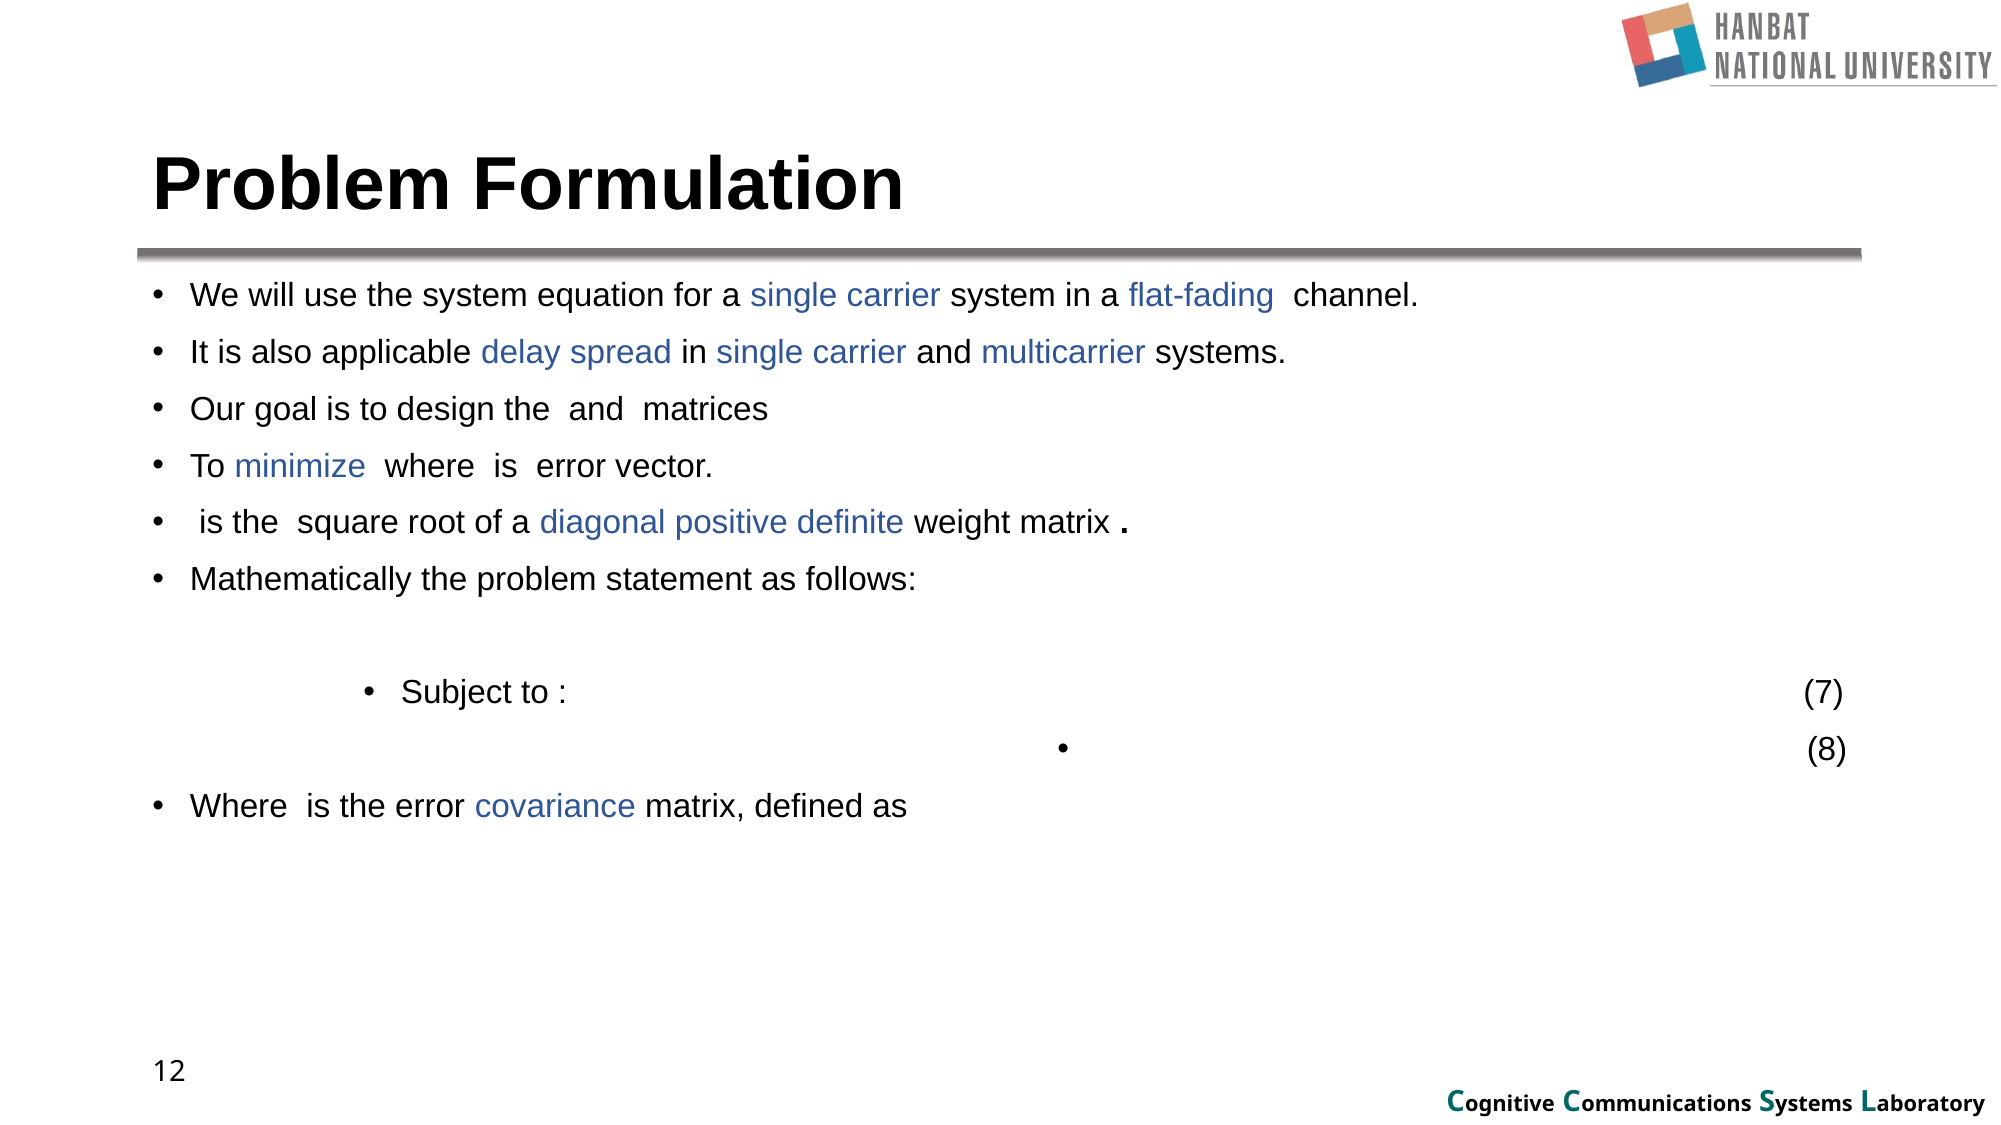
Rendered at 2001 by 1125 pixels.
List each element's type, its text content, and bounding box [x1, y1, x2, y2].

title Problem Formulation [137, 129, 1863, 242]
slide_number 12 [137, 1042, 357, 1103]
picture [1621, 2, 1998, 90]
